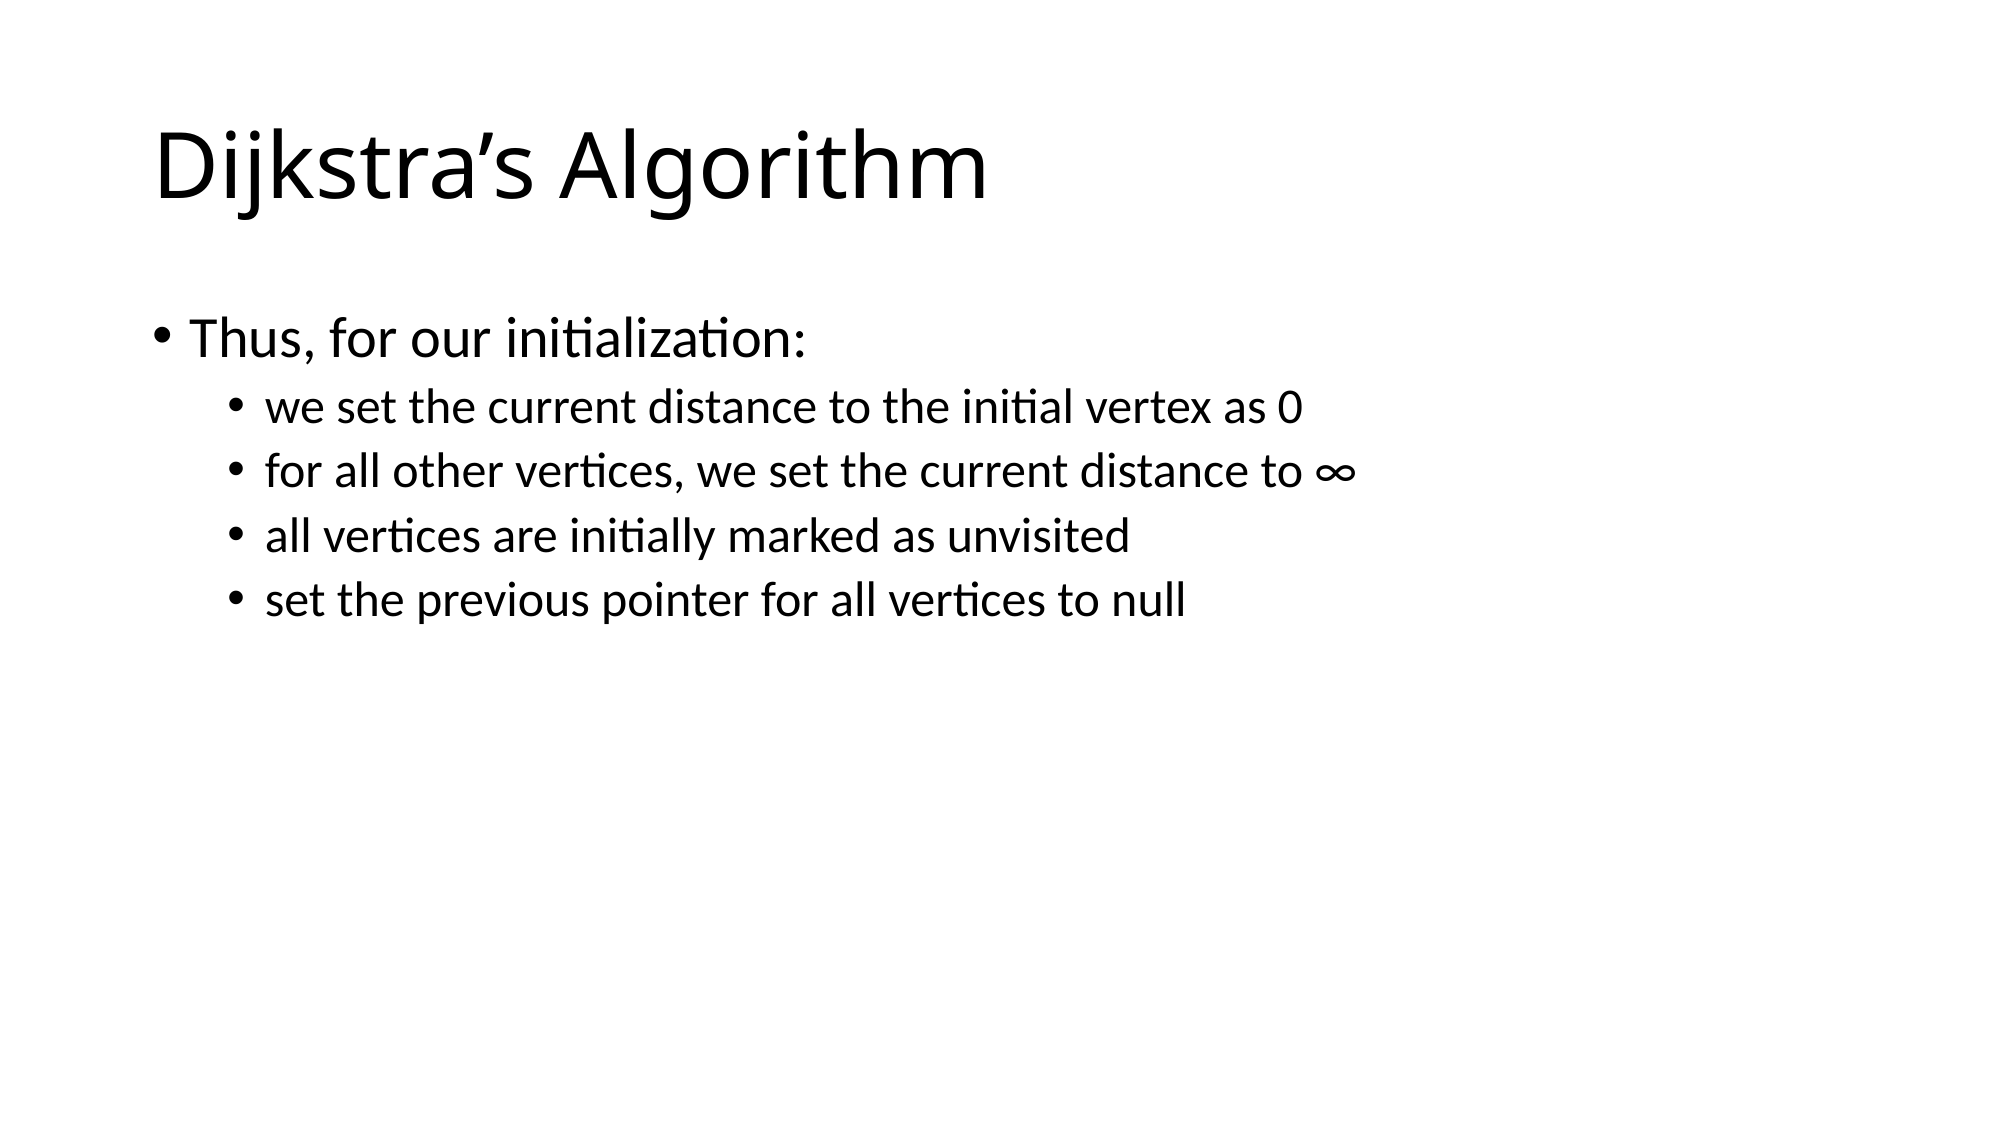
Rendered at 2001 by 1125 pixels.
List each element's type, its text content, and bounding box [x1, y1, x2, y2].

title Dijkstra’s Algorithm [137, 59, 1863, 278]
list Thus, for our initialization: we set the current distance to the initial vertex as 0 for all other vertices, we set the current distance to ∞ all vertices are initially marked as unvisited set the previous pointer for all vertices to null [137, 299, 1863, 1014]
